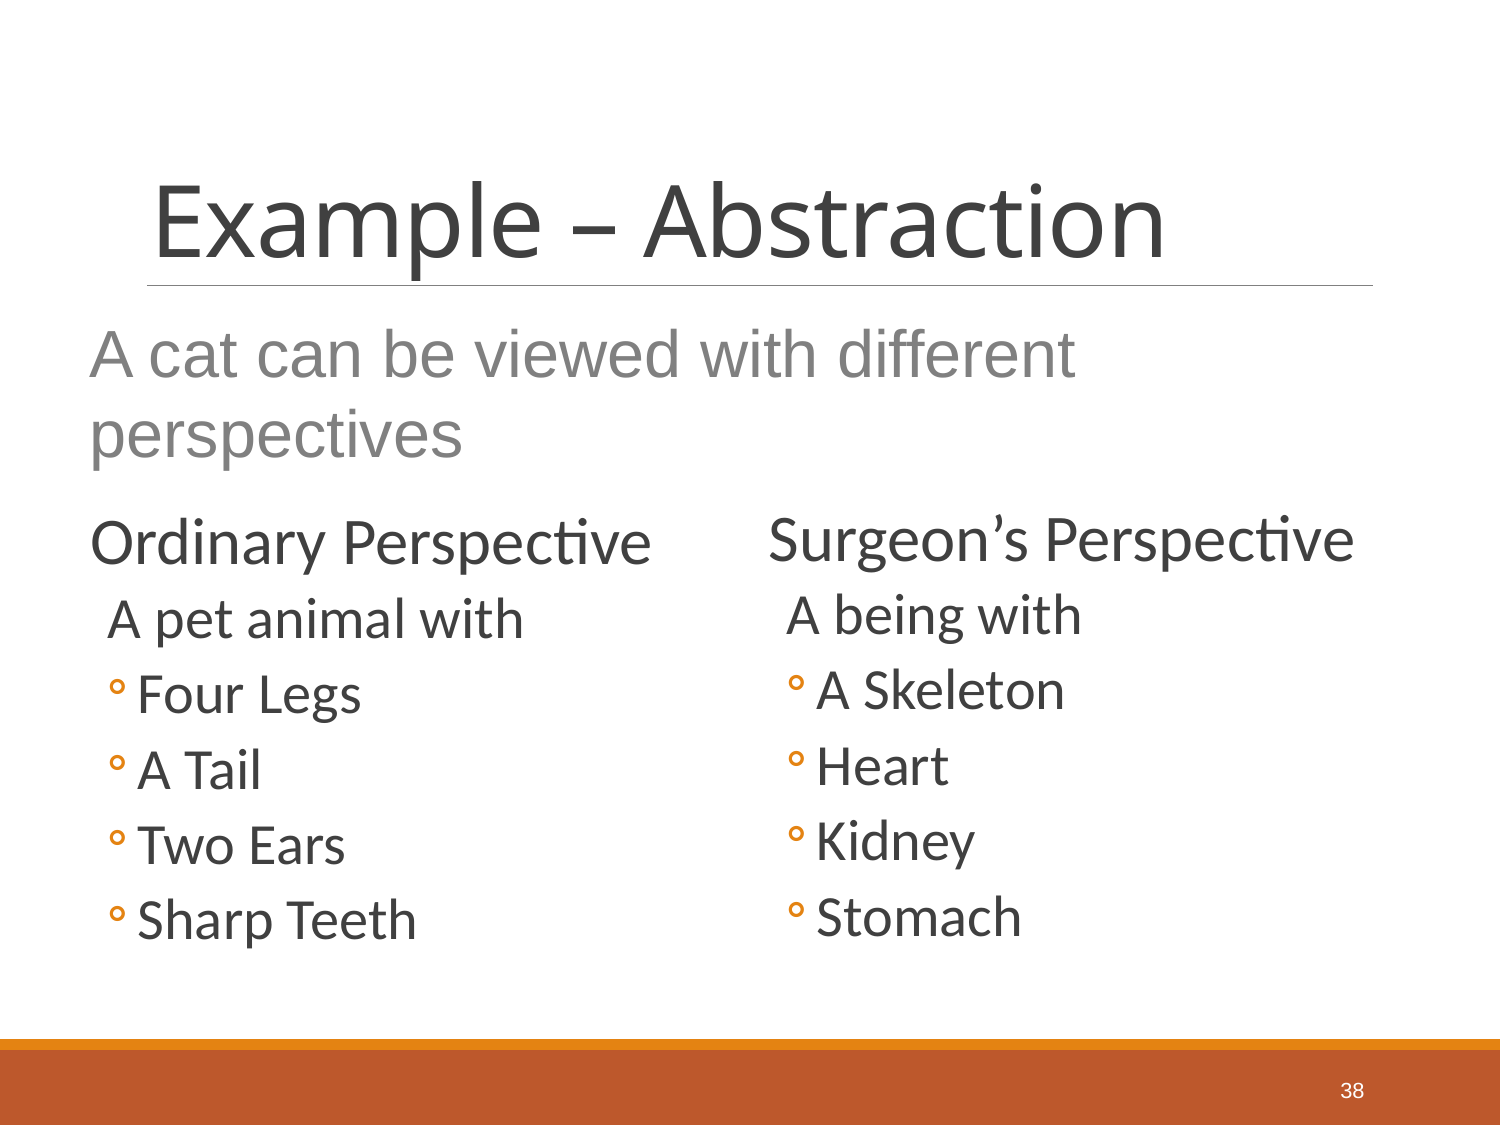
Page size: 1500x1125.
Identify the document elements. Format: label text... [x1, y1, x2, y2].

slide_number 38 [1218, 1059, 1380, 1120]
title Example – Abstraction [135, 47, 1373, 285]
list Surgeon’s Perspective A being with A Skeleton Heart Kidney Stomach [753, 496, 1500, 1022]
list Ordinary Perspective A pet animal with Four Legs A Tail Two Ears Sharp Teeth [75, 500, 753, 1018]
text_box A cat can be viewed with different perspectives [74, 303, 1425, 479]
